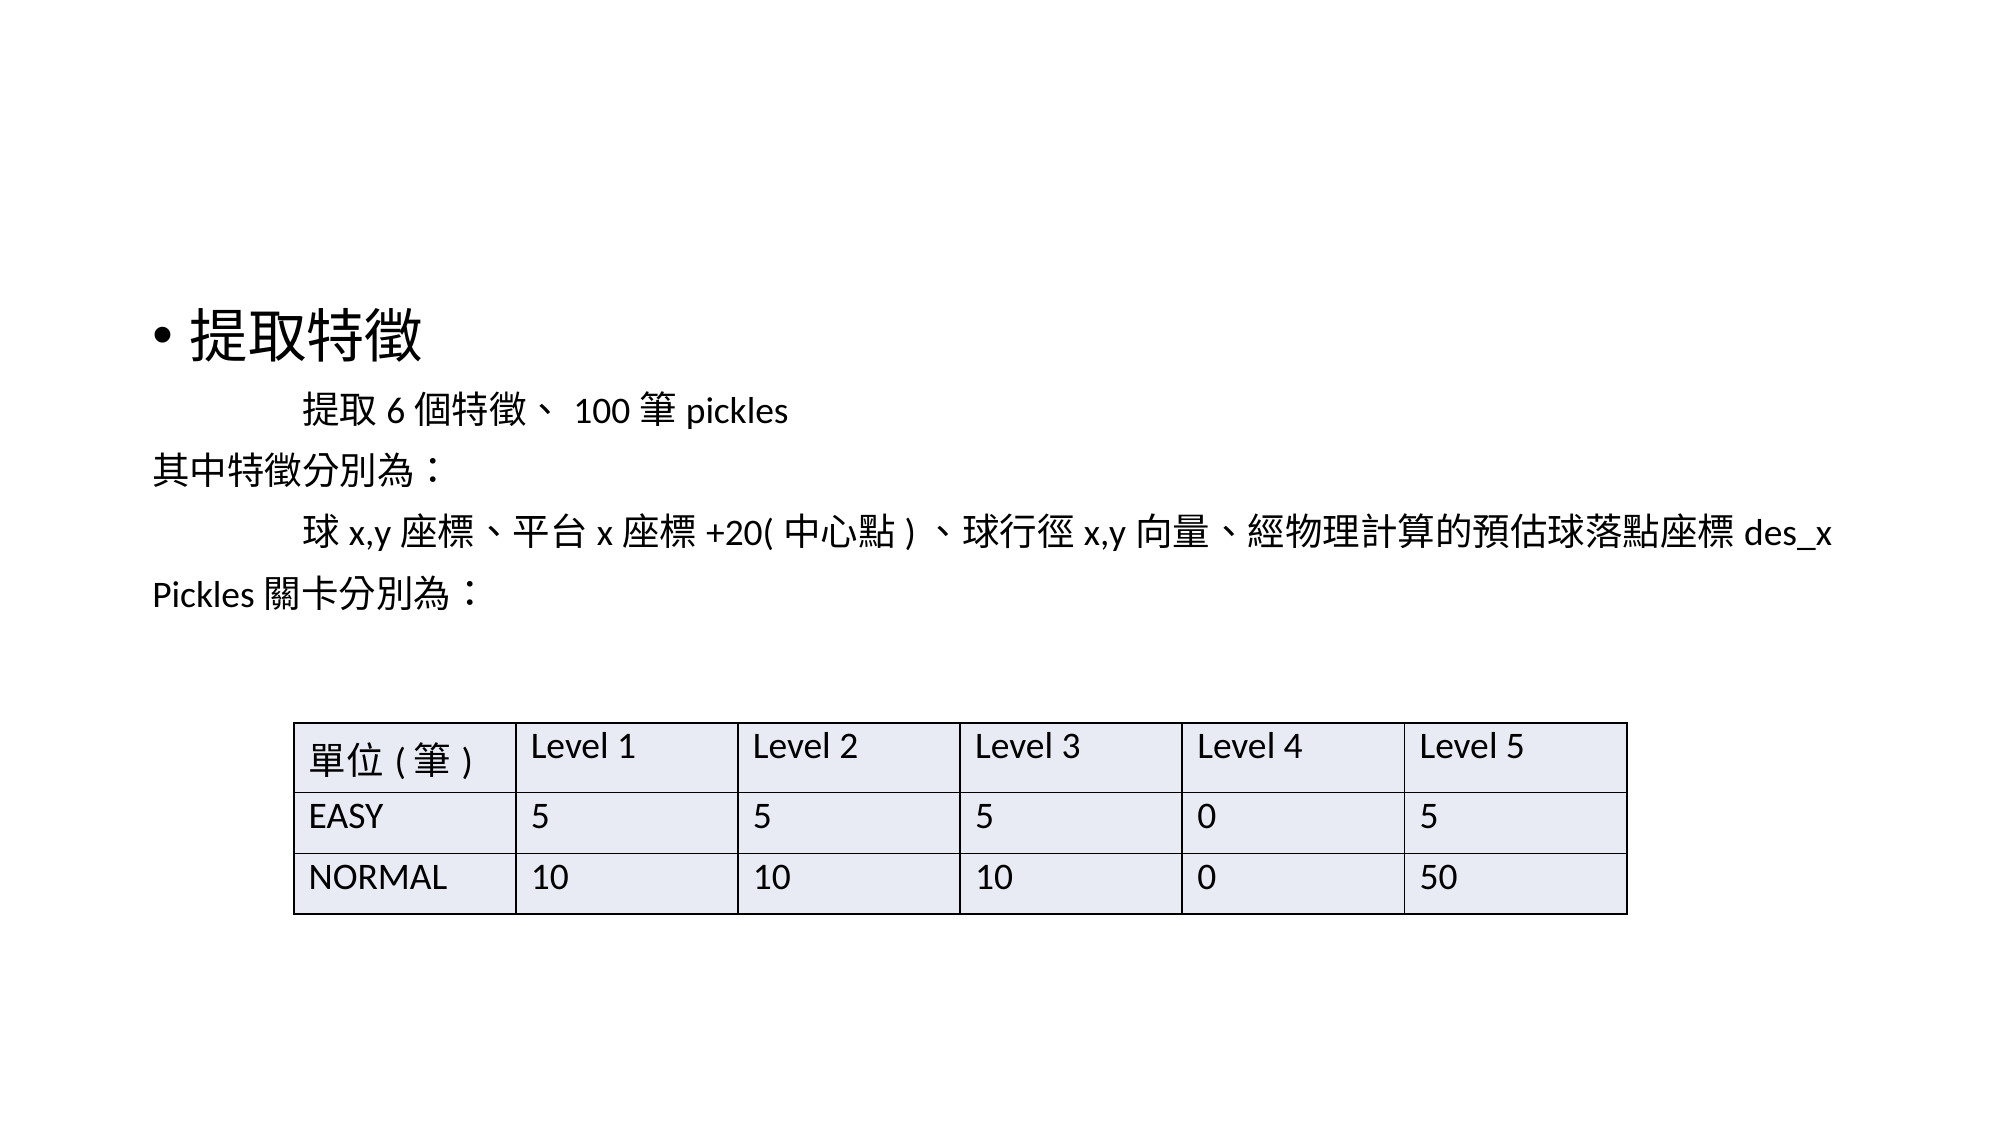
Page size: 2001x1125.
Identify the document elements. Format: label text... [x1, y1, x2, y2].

table_header 單位(筆) [295, 724, 515, 792]
table_cell 10 [517, 854, 737, 913]
table_cell 5 [961, 793, 1181, 853]
table_cell 10 [961, 854, 1181, 913]
table_cell 0 [1183, 793, 1404, 853]
table_cell 5 [517, 793, 737, 853]
list 提取特徵 提取6個特徵、100筆pickles 其中特徵分別為： 球x,y座標、平台x座標+20(中心點)、球行徑x,y向量、經物理計算的預估球落點座標des_x Pickles關卡分別為： [137, 299, 1863, 1014]
table_header Level 3 [961, 724, 1181, 792]
table_header Level 1 [517, 724, 737, 792]
table_header Level 2 [739, 724, 959, 792]
table_cell 5 [1405, 793, 1626, 853]
table_cell 0 [1183, 854, 1404, 913]
table_cell 50 [1405, 854, 1626, 913]
table_header Level 4 [1183, 724, 1404, 792]
table_cell 10 [739, 854, 959, 913]
table_cell NORMAL [295, 854, 515, 913]
table_cell EASY [295, 793, 515, 853]
table_cell 5 [739, 793, 959, 853]
table_header Level 5 [1405, 724, 1626, 792]
